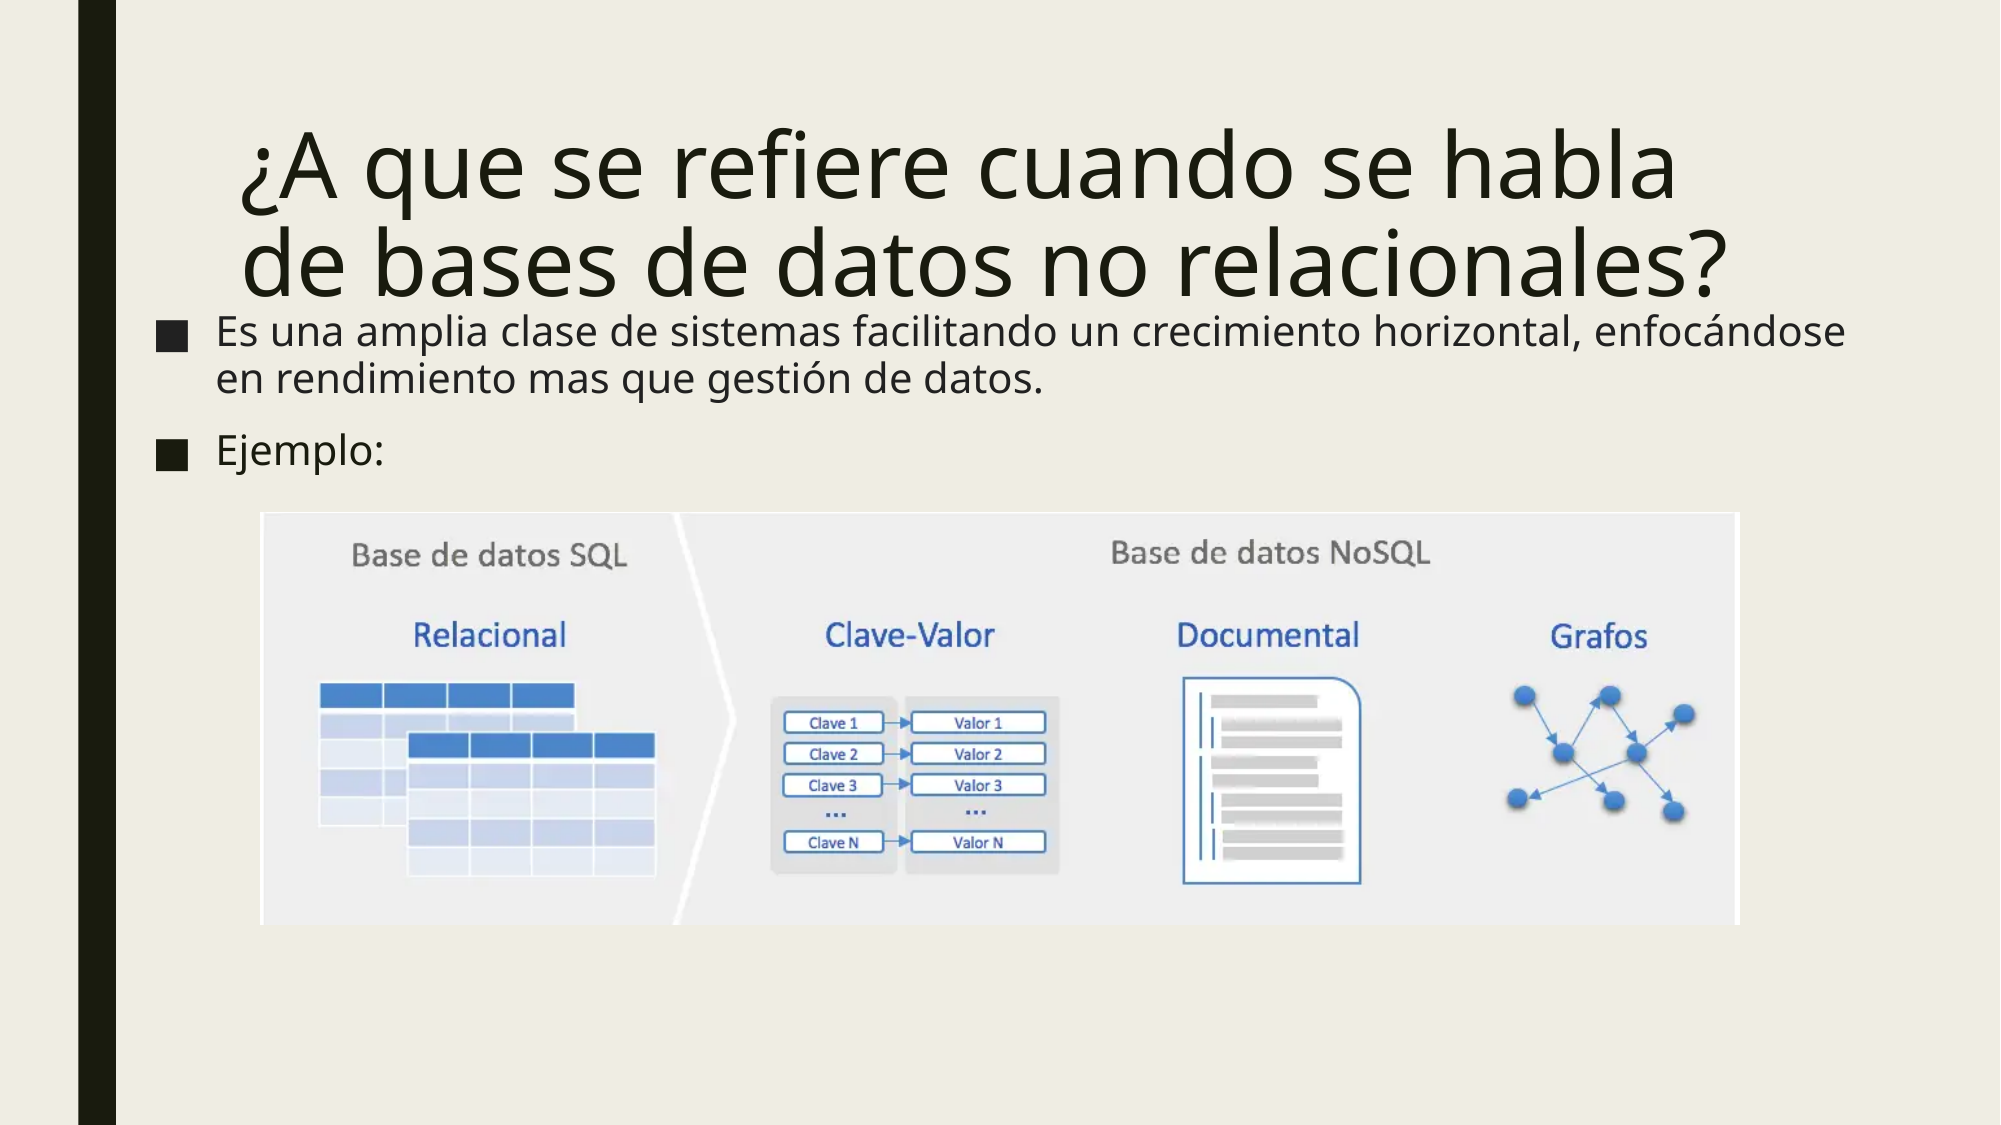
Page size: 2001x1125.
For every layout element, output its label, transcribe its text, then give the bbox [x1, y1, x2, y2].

picture [260, 512, 1740, 925]
title ¿A que se refiere cuando se habla de bases de datos no relacionales? [225, 112, 1800, 301]
list Es una amplia clase de sistemas facilitando un crecimiento horizontal, enfocándose en rendimiento mas que gestión de datos. Ejemplo: [137, 301, 1863, 1016]
